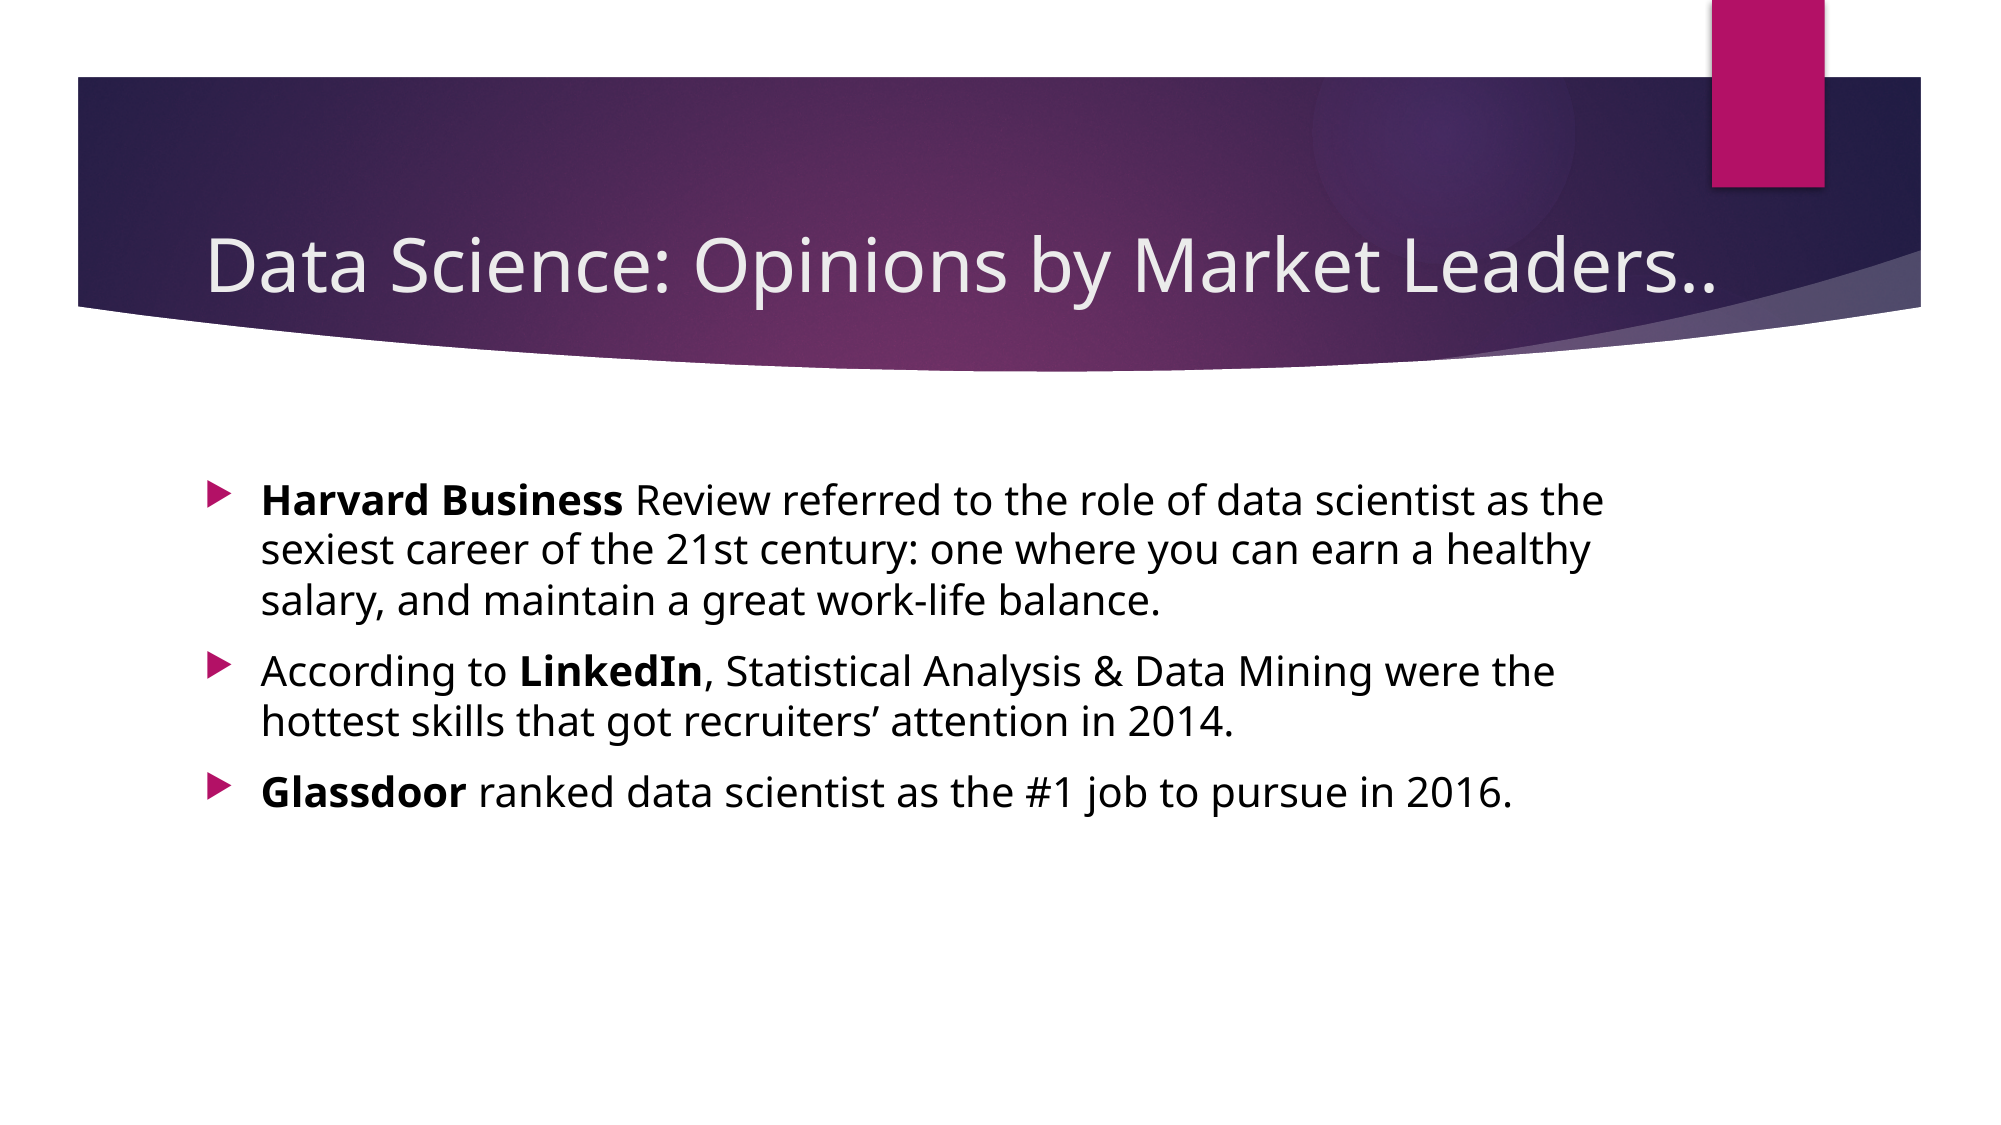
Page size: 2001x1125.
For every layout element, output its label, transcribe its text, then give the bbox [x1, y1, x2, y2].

list Harvard Business Review referred to the role of data scientist as the sexiest career of the 21st century: one where you can earn a healthy salary, and maintain a great work-life balance. According to LinkedIn, Statistical Analysis & Data Mining were the hottest skills that got recruiters’ attention in 2014. Glassdoor ranked data scientist as the #1 job to pursue in 2016. [189, 394, 1638, 1067]
title Data Science: Opinions by Market Leaders.. [189, 159, 1842, 366]
